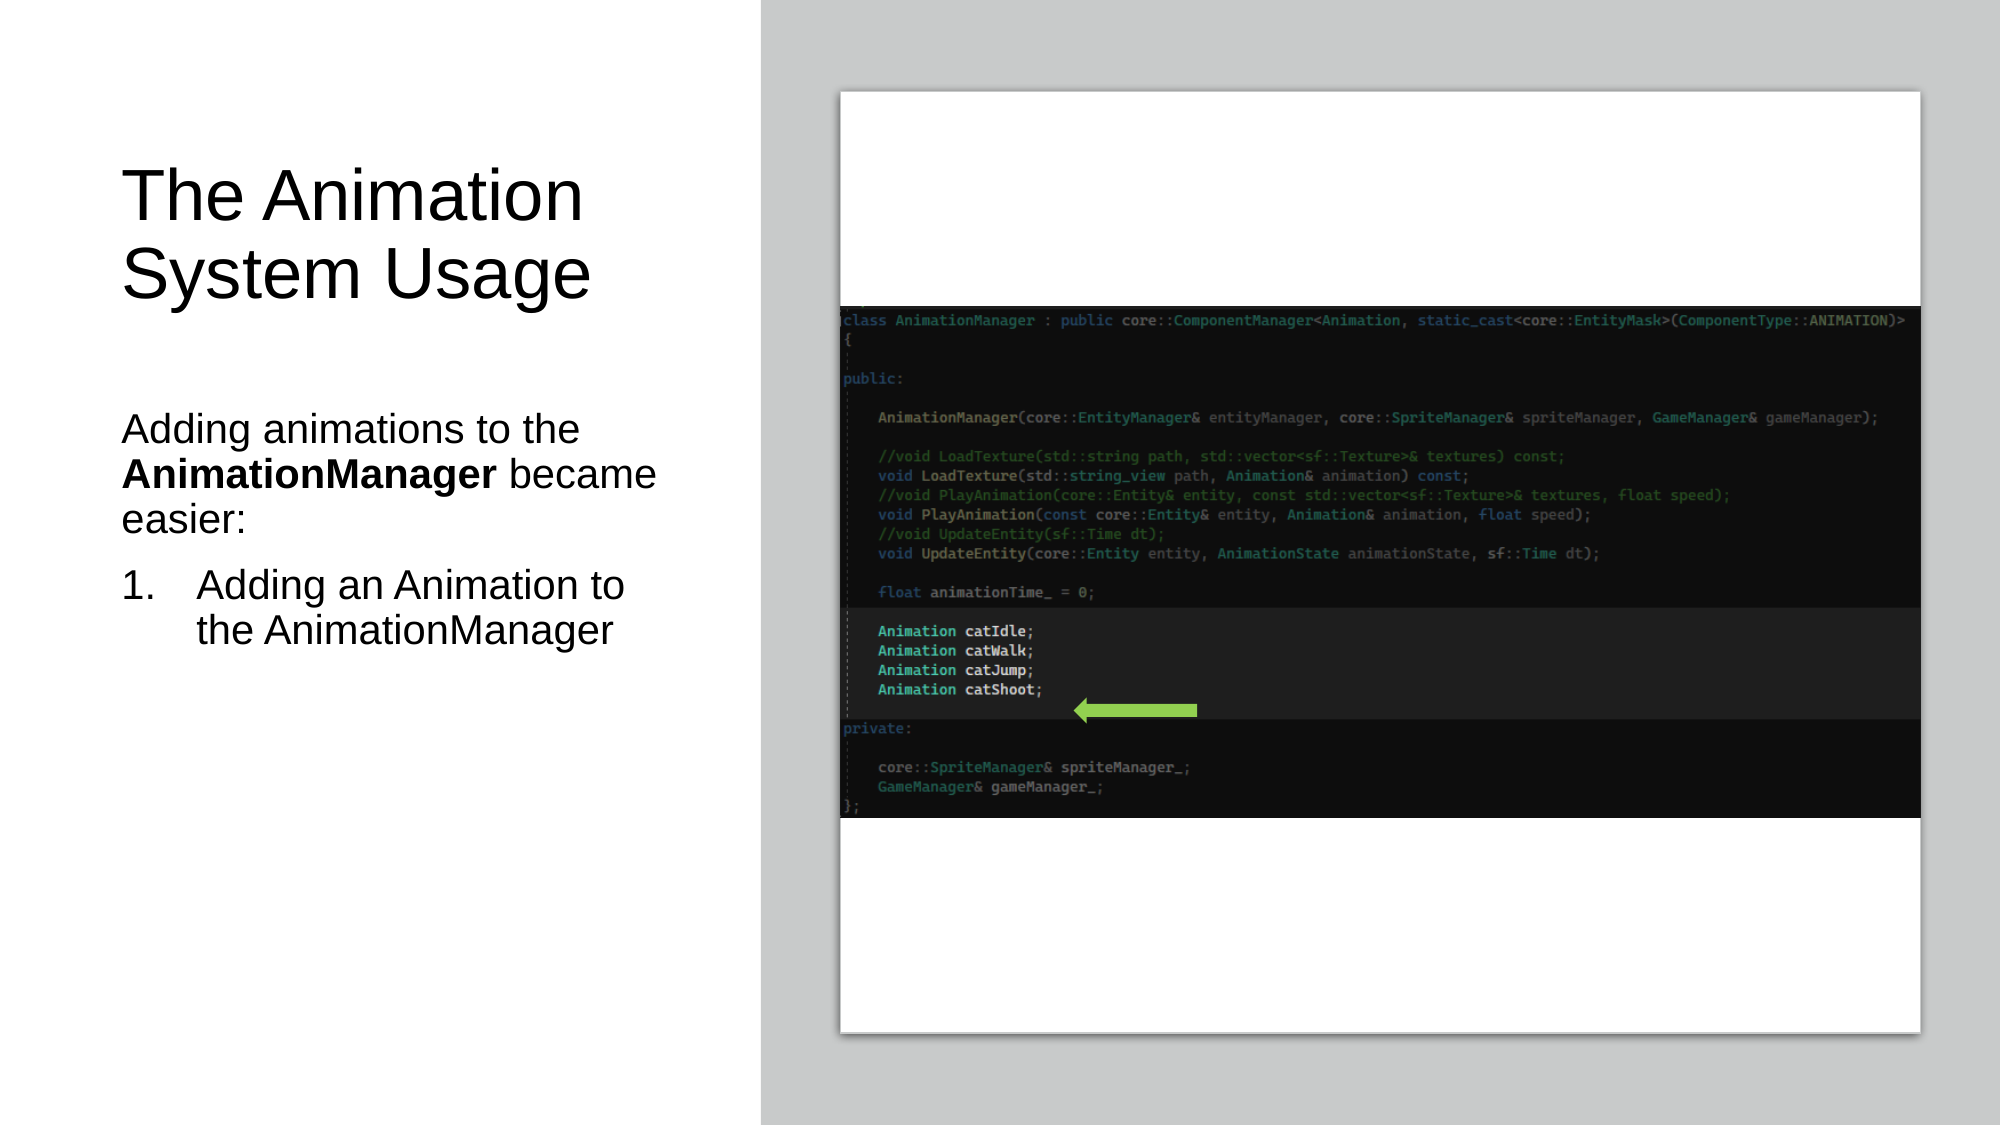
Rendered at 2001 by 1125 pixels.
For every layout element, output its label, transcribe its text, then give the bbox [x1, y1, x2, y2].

text_box [839, 90, 1922, 308]
picture [840, 306, 1921, 818]
list Adding animations to the AnimationManager became easier: Adding an Animation to the AnimationManager [106, 399, 682, 1021]
title The Animation System Usage [106, 103, 682, 370]
text_box [760, 0, 2000, 1125]
text_box [839, 819, 1922, 1034]
